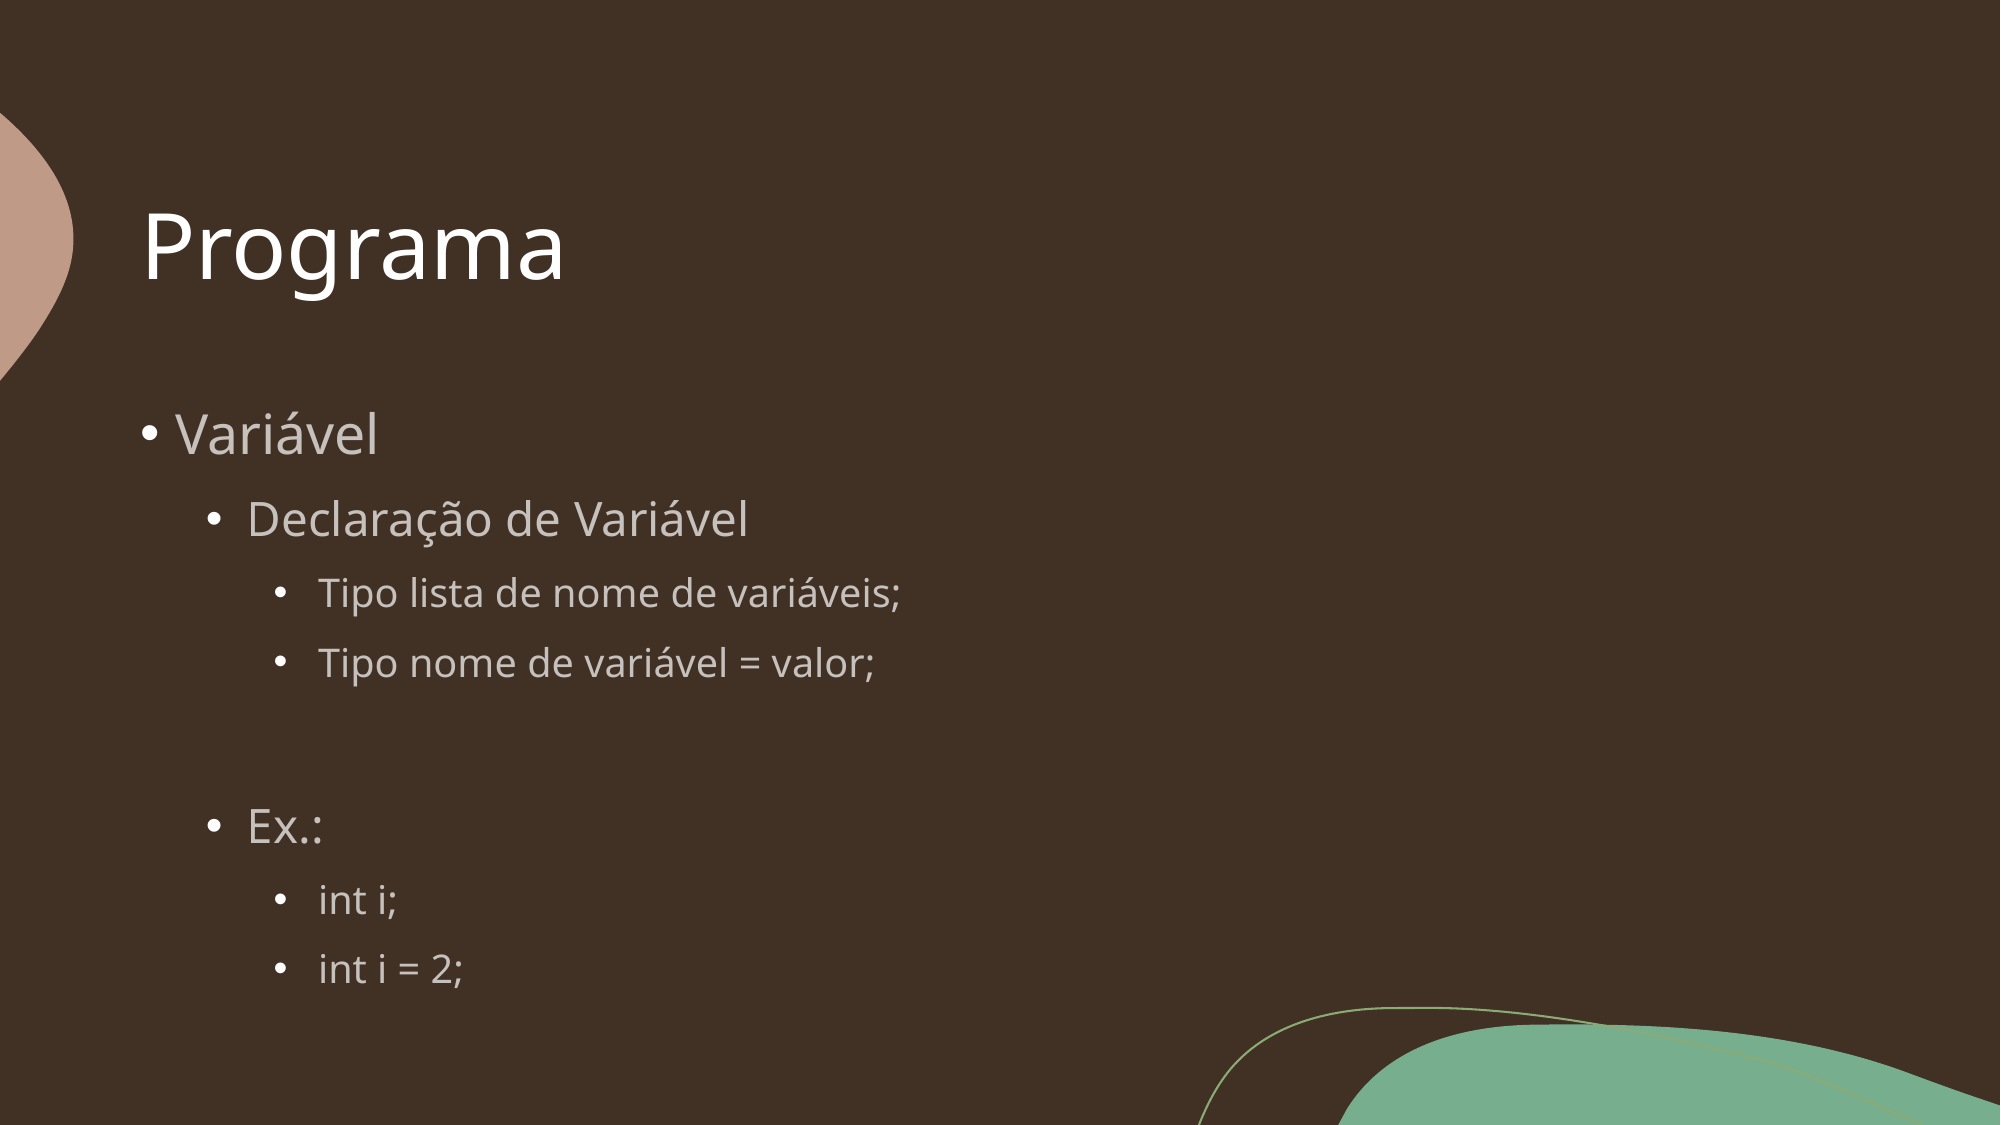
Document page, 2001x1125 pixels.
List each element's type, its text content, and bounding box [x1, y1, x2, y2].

title Programa [125, 125, 1875, 375]
list Variável Declaração de Variável Tipo lista de nome de variáveis; Tipo nome de variável = valor; Ex.: int i; int i = 2; [125, 375, 1875, 1002]
